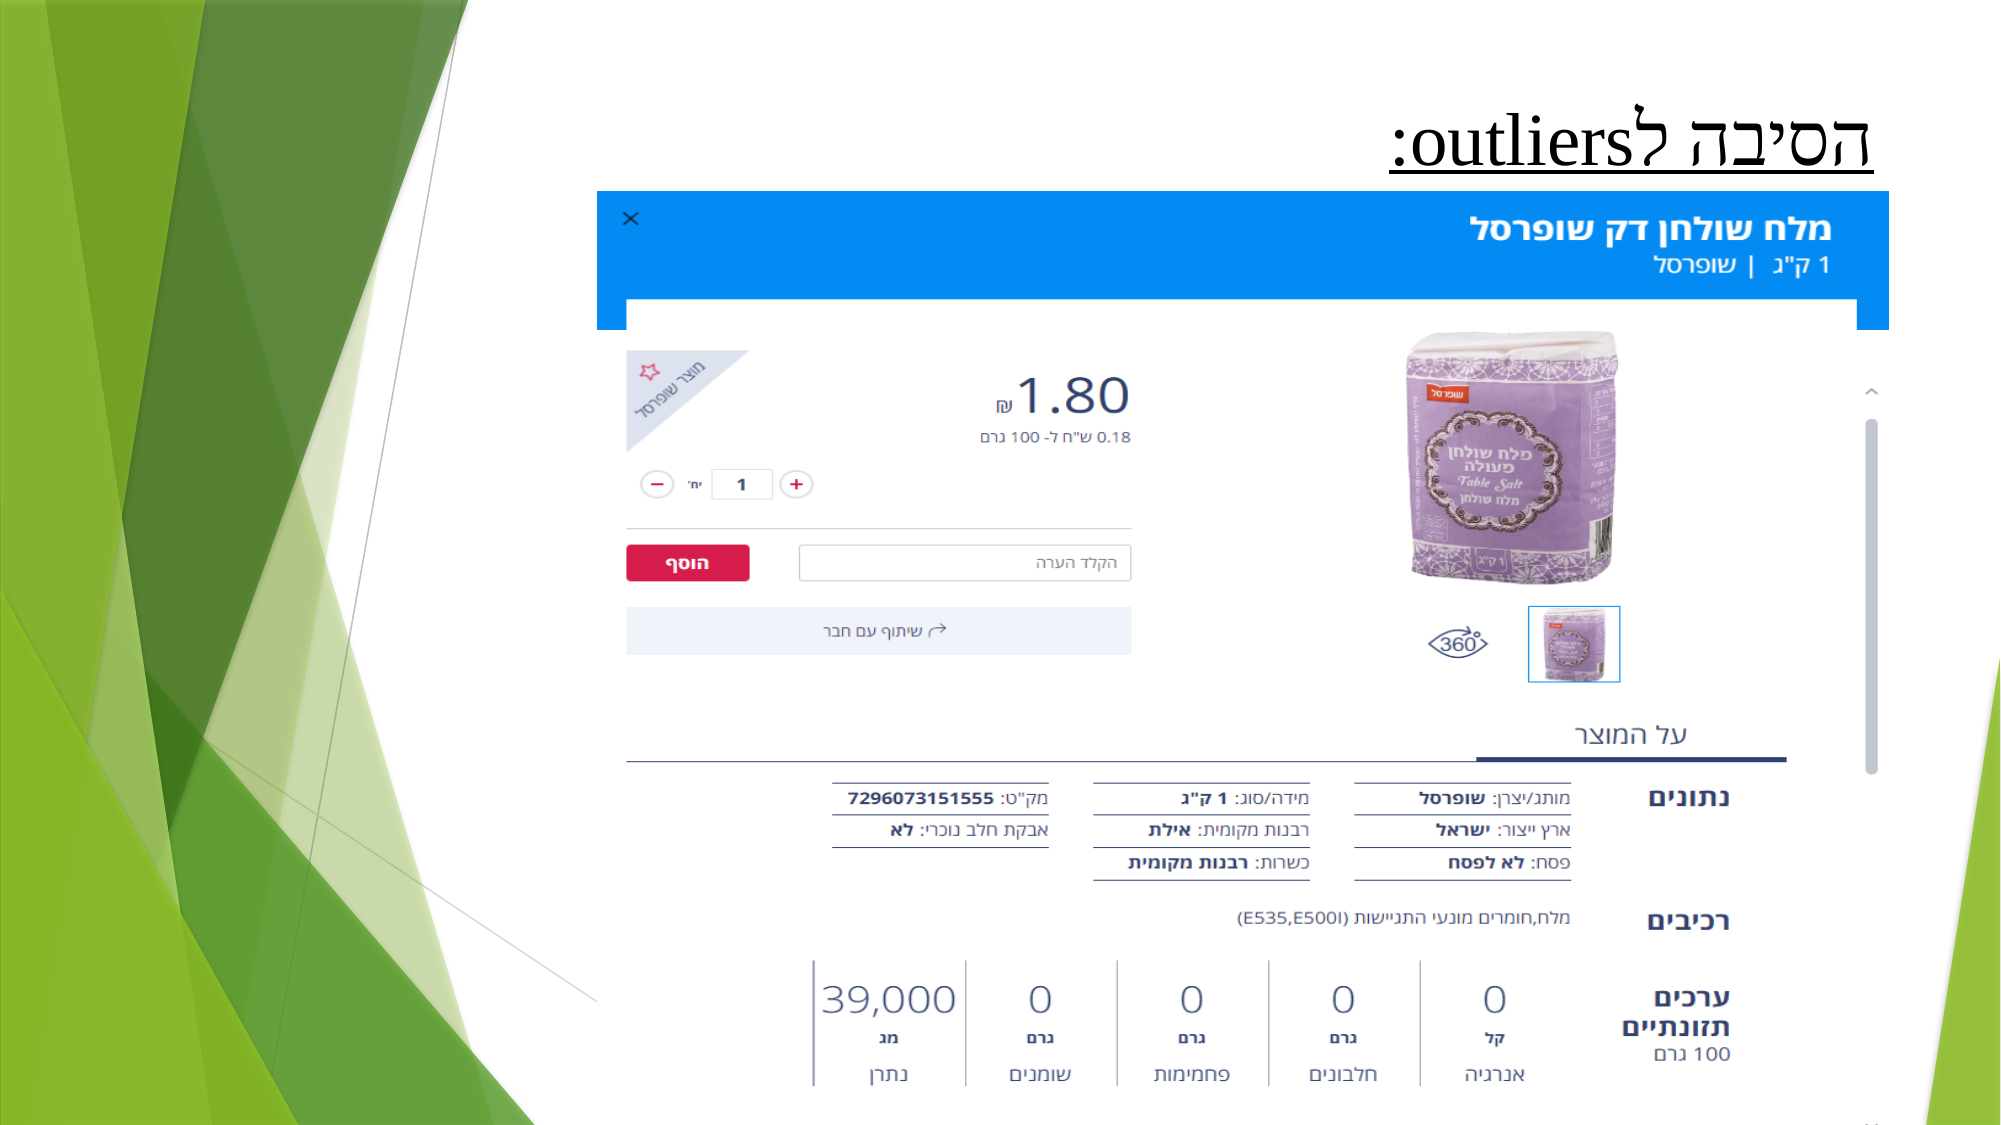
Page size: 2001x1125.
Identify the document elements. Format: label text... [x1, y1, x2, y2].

picture [597, 190, 1890, 1125]
title הסיבה לoutliers: [478, 82, 1889, 300]
